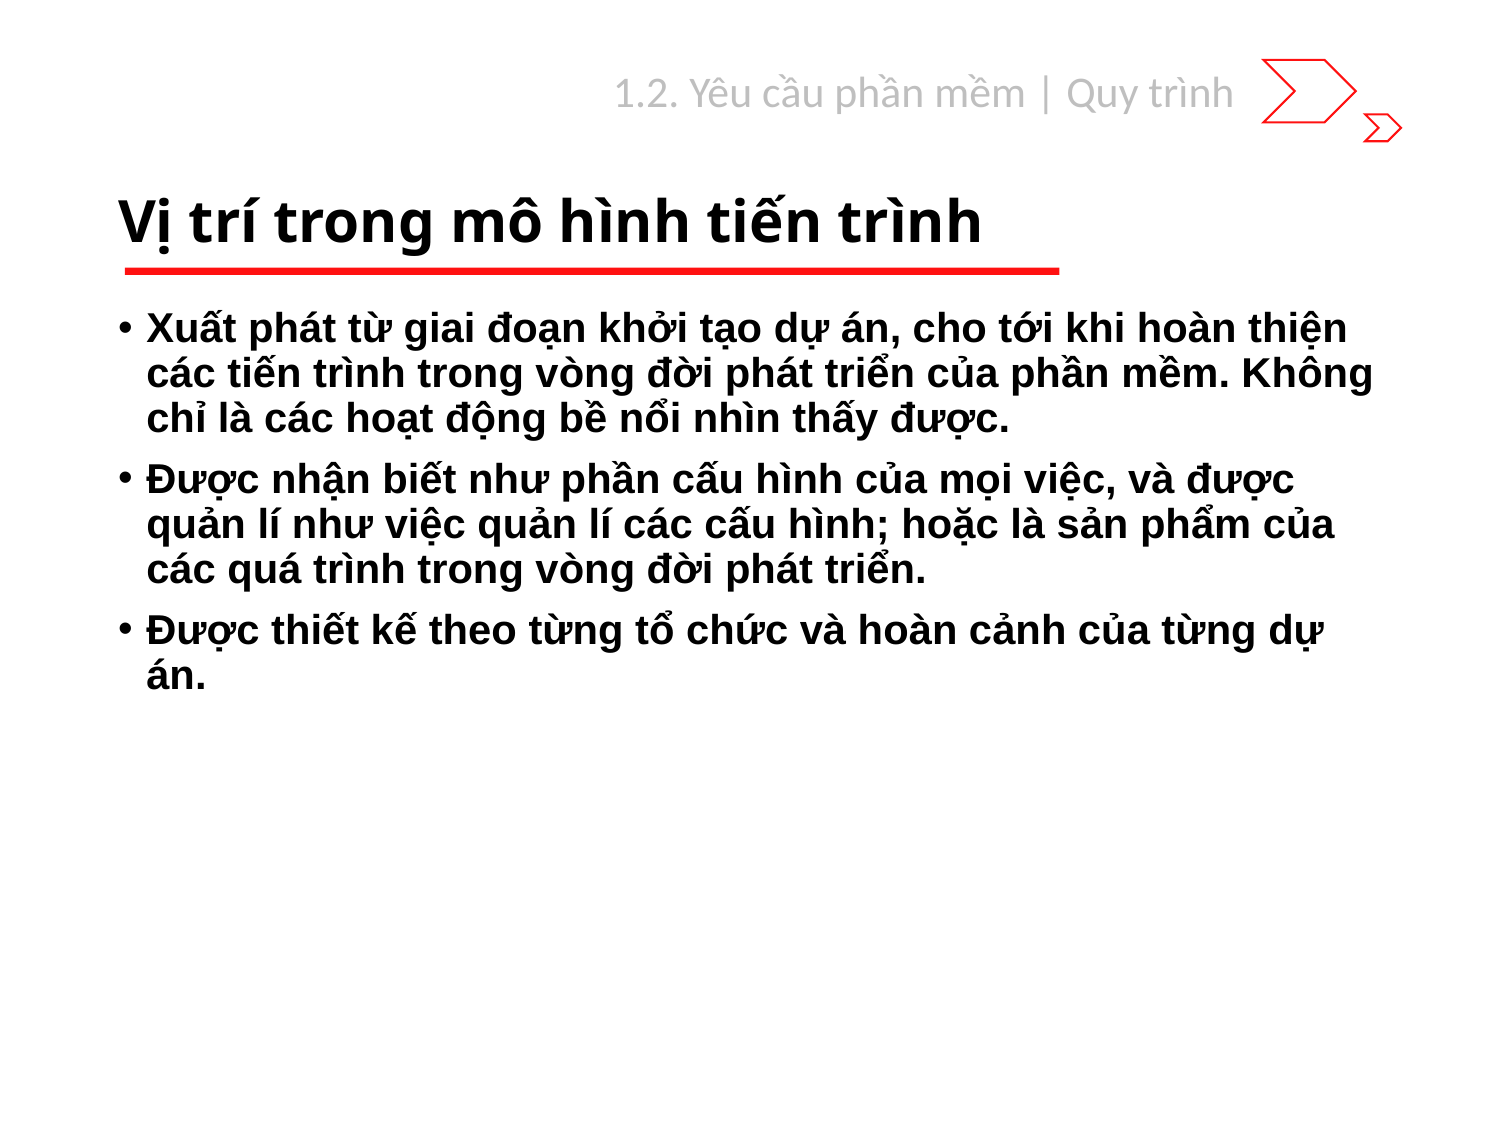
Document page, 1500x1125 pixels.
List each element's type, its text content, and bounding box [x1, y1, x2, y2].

list Xuất phát từ giai đoạn khởi tạo dự án, cho tới khi hoàn thiện các tiến trình trong vòng đời phát triển của phần mềm. Không chỉ là các hoạt động bề nổi nhìn thấy được. Được nhận biết như phần cấu hình của mọi việc, và được quản lí như việc quản lí các cấu hình; hoặc là sản phẩm của các quá trình trong vòng đời phát triển. Được thiết kế theo từng tổ chức và hoàn cảnh của từng dự án. [103, 299, 1397, 1014]
list 1.2. Yêu cầu phần mềm | Quy trình [387, 62, 1250, 125]
title Vị trí trong mô hình tiến trình [103, 170, 1397, 278]
